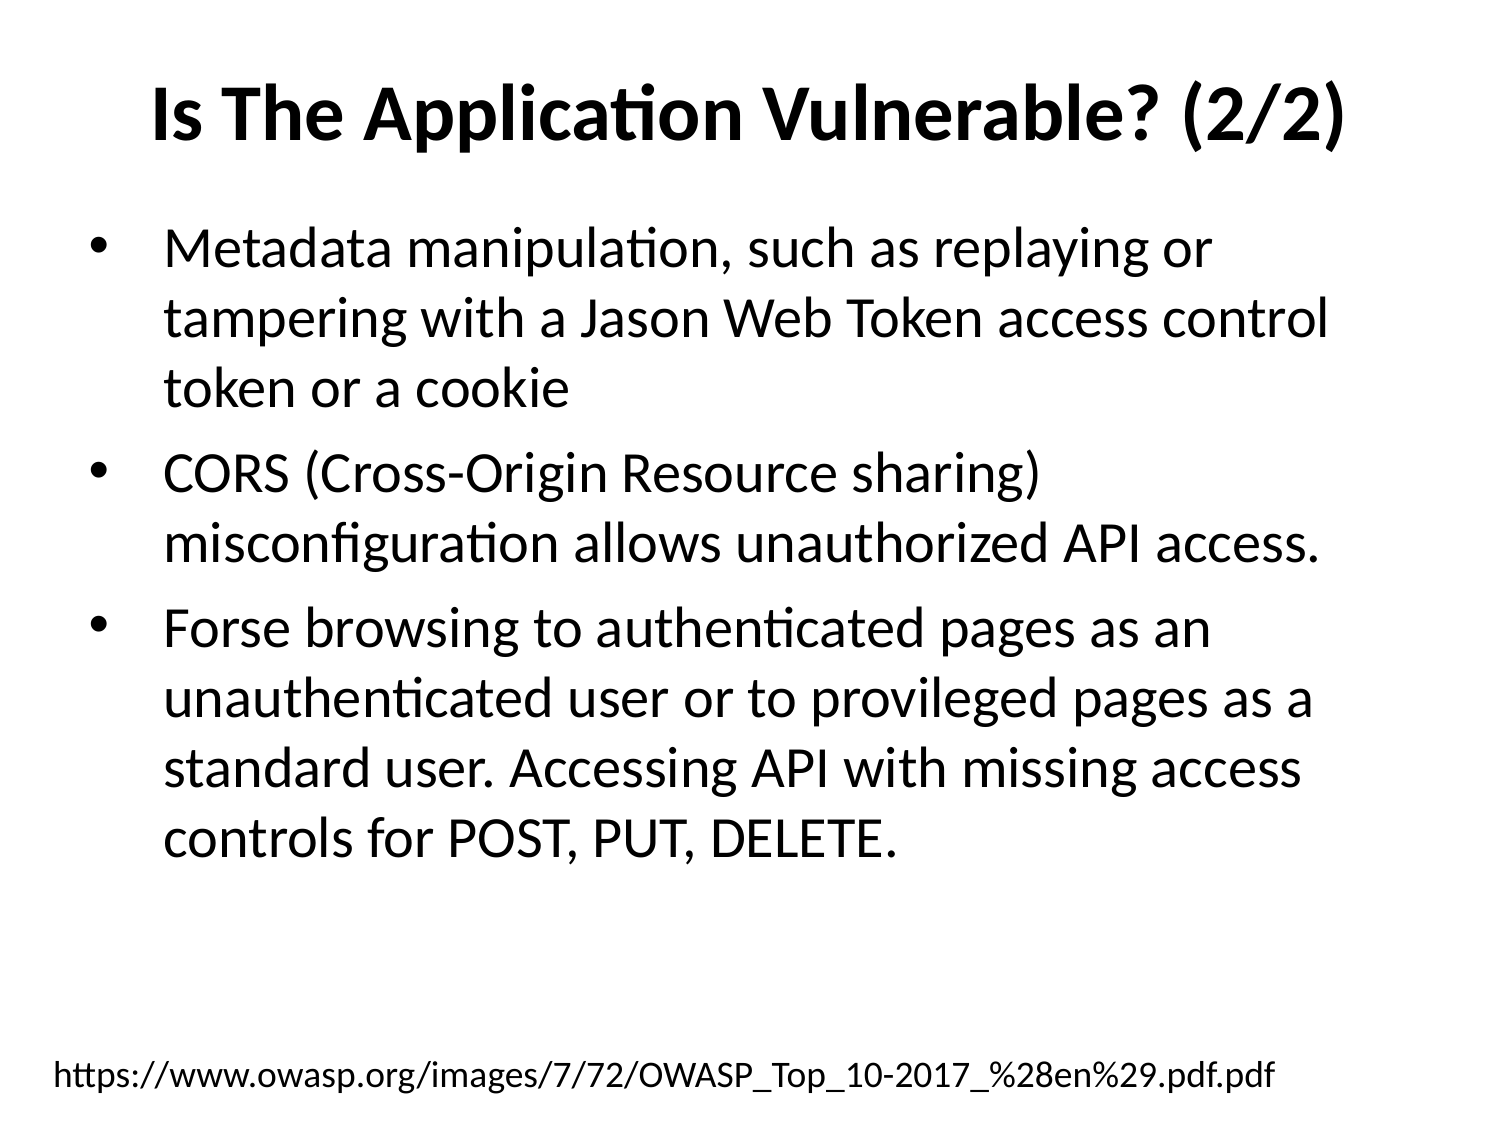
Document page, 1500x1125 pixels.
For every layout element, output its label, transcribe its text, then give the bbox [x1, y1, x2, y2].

text_box https://www.owasp.org/images/7/72/OWASP_Top_10-2017_%28en%29.pdf.pdf [38, 1042, 1424, 1103]
text_box Is The Application Vulnerable? (2/2) [74, 14, 1425, 202]
text_box Metadata manipulation, such as replaying or tampering with a Jason Web Token access control token or a cookie CORS (Cross-Origin Resource sharing) misconfiguration allows unauthorized API access. Forse browsing to authenticated pages as an unauthenticated user or to provileged pages as a standard user. Accessing API with missing access controls for POST, PUT, DELETE. [73, 201, 1424, 877]
